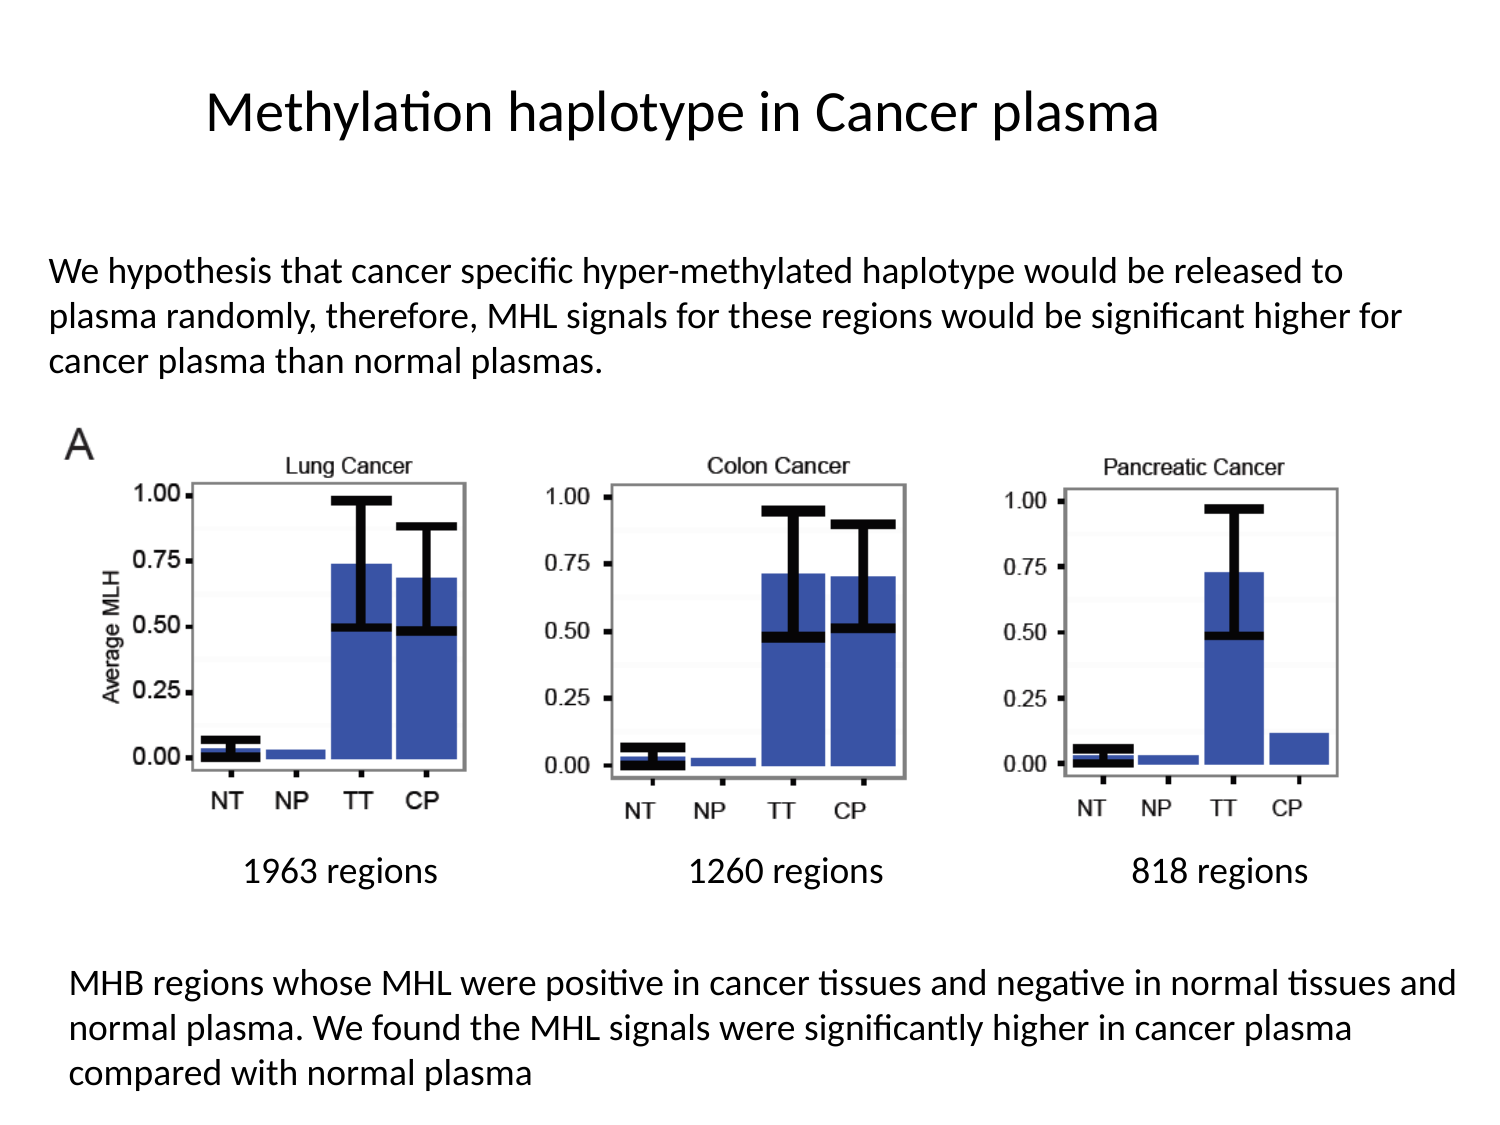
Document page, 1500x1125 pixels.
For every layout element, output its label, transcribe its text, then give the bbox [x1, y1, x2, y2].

text_box Methylation haplotype in Cancer plasma [190, 65, 1312, 151]
text_box 1963 regions [227, 838, 454, 899]
text_box MHB regions whose MHL were positive in cancer tissues and negative in normal tissues and normal plasma. We found the MHL signals were significantly higher in cancer plasma compared with normal plasma [53, 950, 1500, 1101]
picture [53, 417, 1361, 826]
text_box 818 regions [1116, 838, 1324, 899]
text_box 1260 regions [672, 838, 899, 899]
text_box We hypothesis that cancer specific hyper-methylated haplotype would be released to plasma randomly, therefore, MHL signals for these regions would be significant higher for cancer plasma than normal plasmas. [33, 238, 1469, 389]
